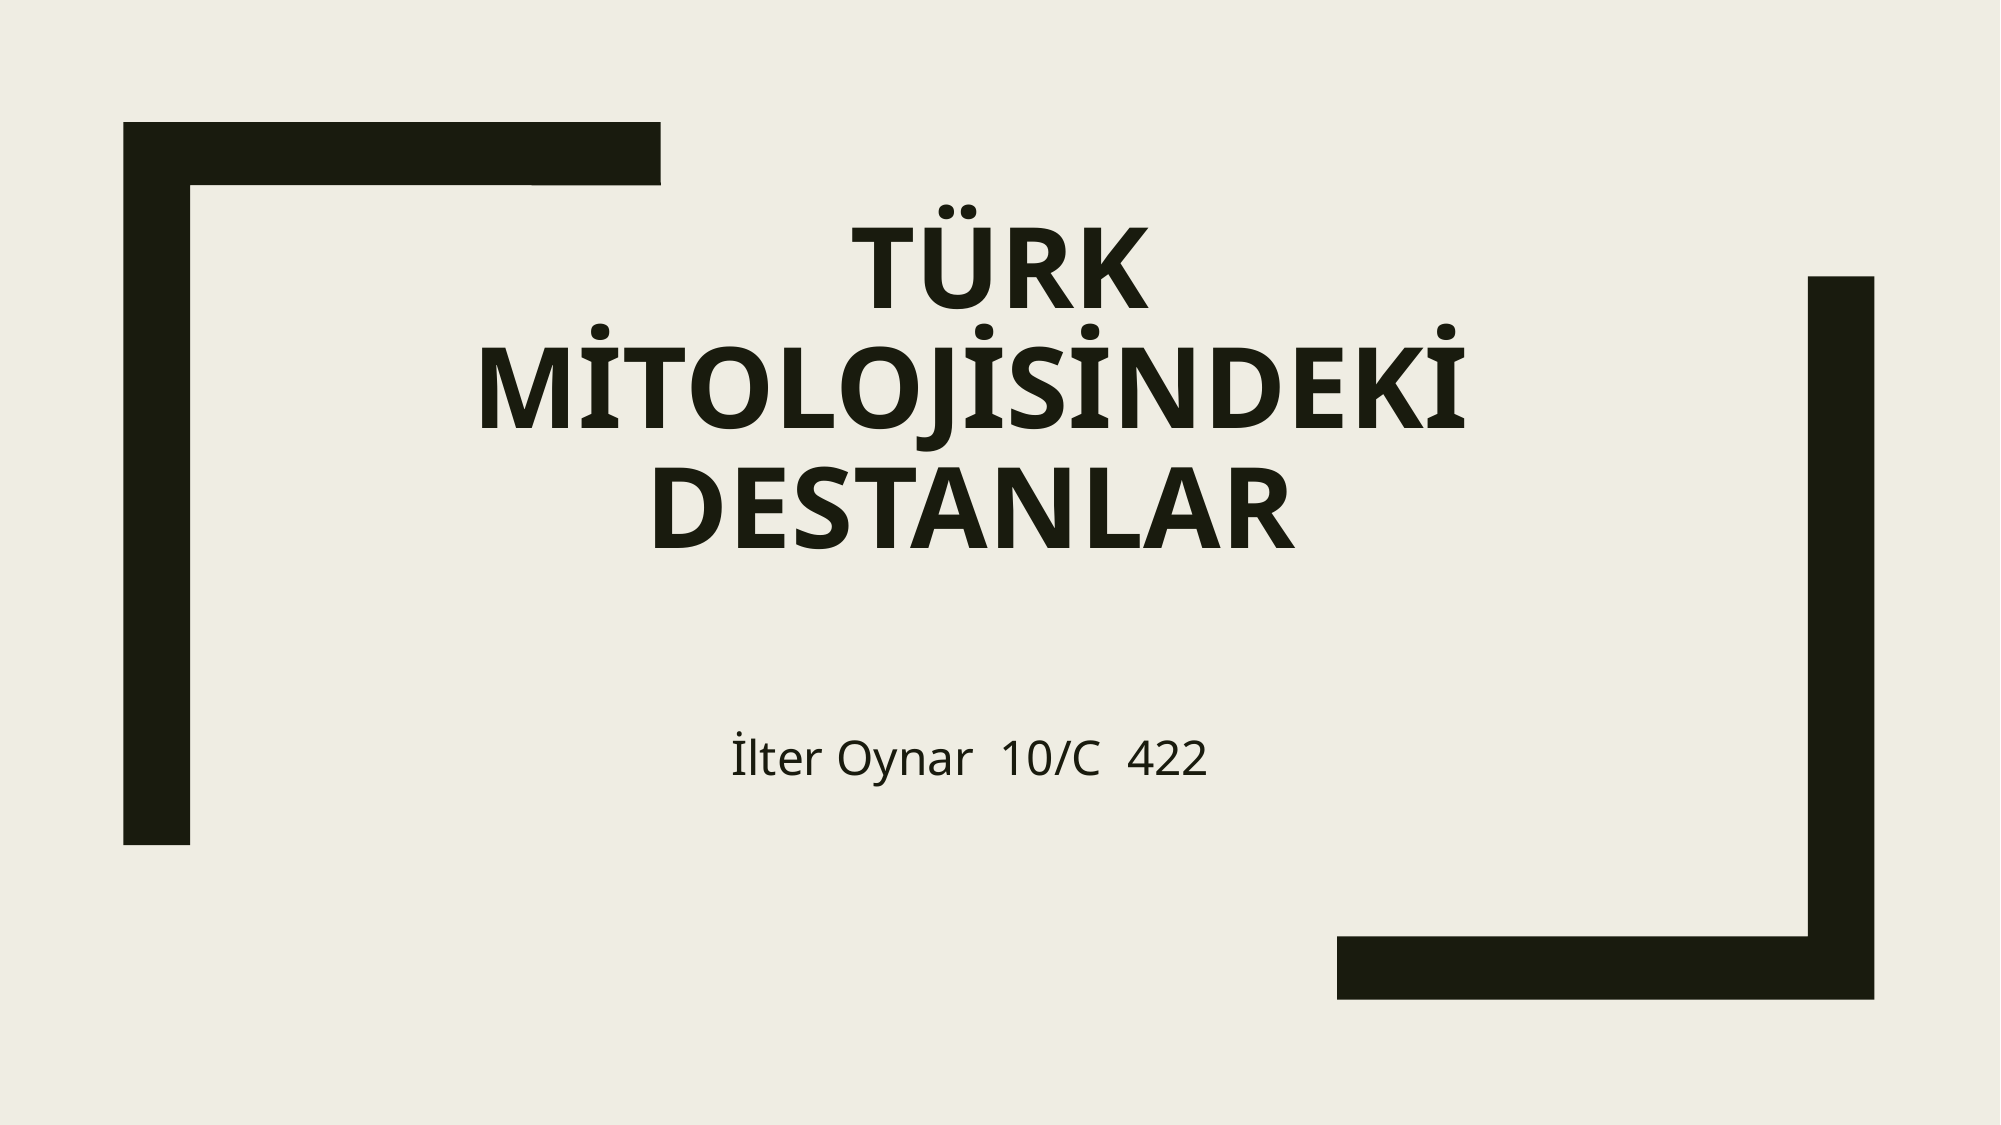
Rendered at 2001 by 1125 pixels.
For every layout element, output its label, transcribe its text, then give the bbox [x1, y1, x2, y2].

subtitle İlter Oynar 10/C 422 [533, 713, 1408, 829]
title Türk mitolojisindeki destanlar [284, 292, 1657, 580]
